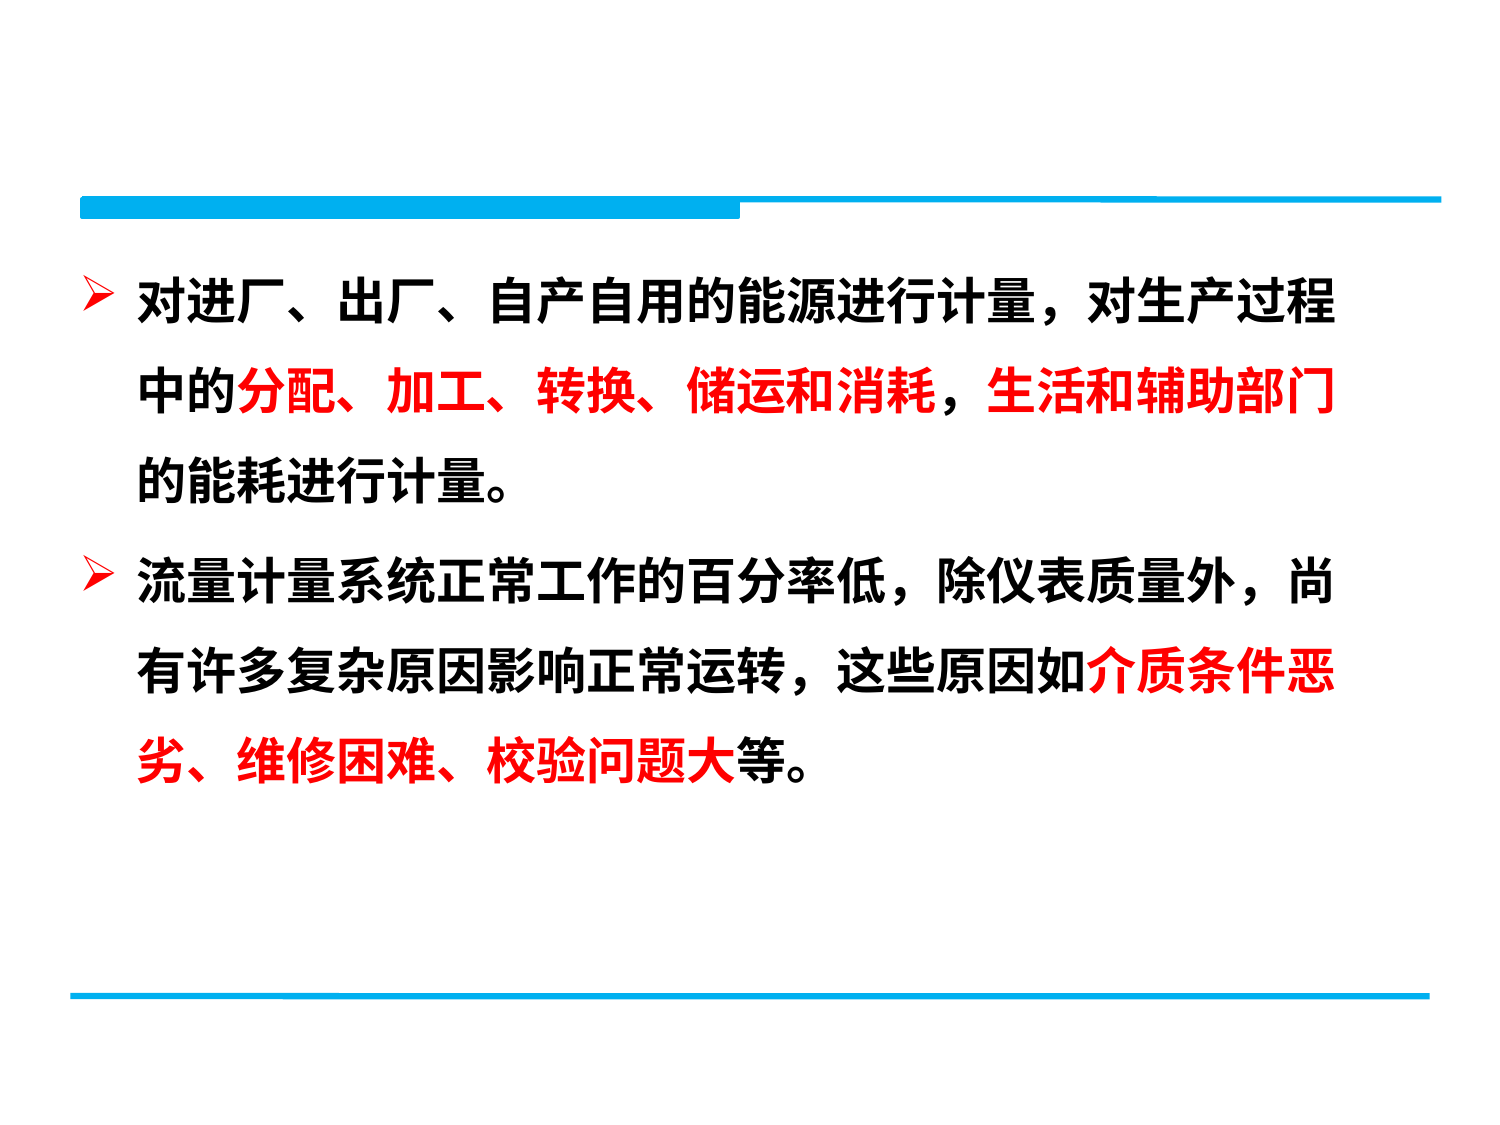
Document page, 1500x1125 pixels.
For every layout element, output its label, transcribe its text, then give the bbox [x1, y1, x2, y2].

list 对进厂、出厂、自产自用的能源进行计量，对生产过程中的分配、加工、转换、储运和消耗，生活和辅助部门的能耗进行计量。 流量计量系统正常工作的百分率低，除仪表质量外，尚有许多复杂原因影响正常运转，这些原因如介质条件恶劣、维修困难、校验问题大等。 [64, 231, 1388, 918]
